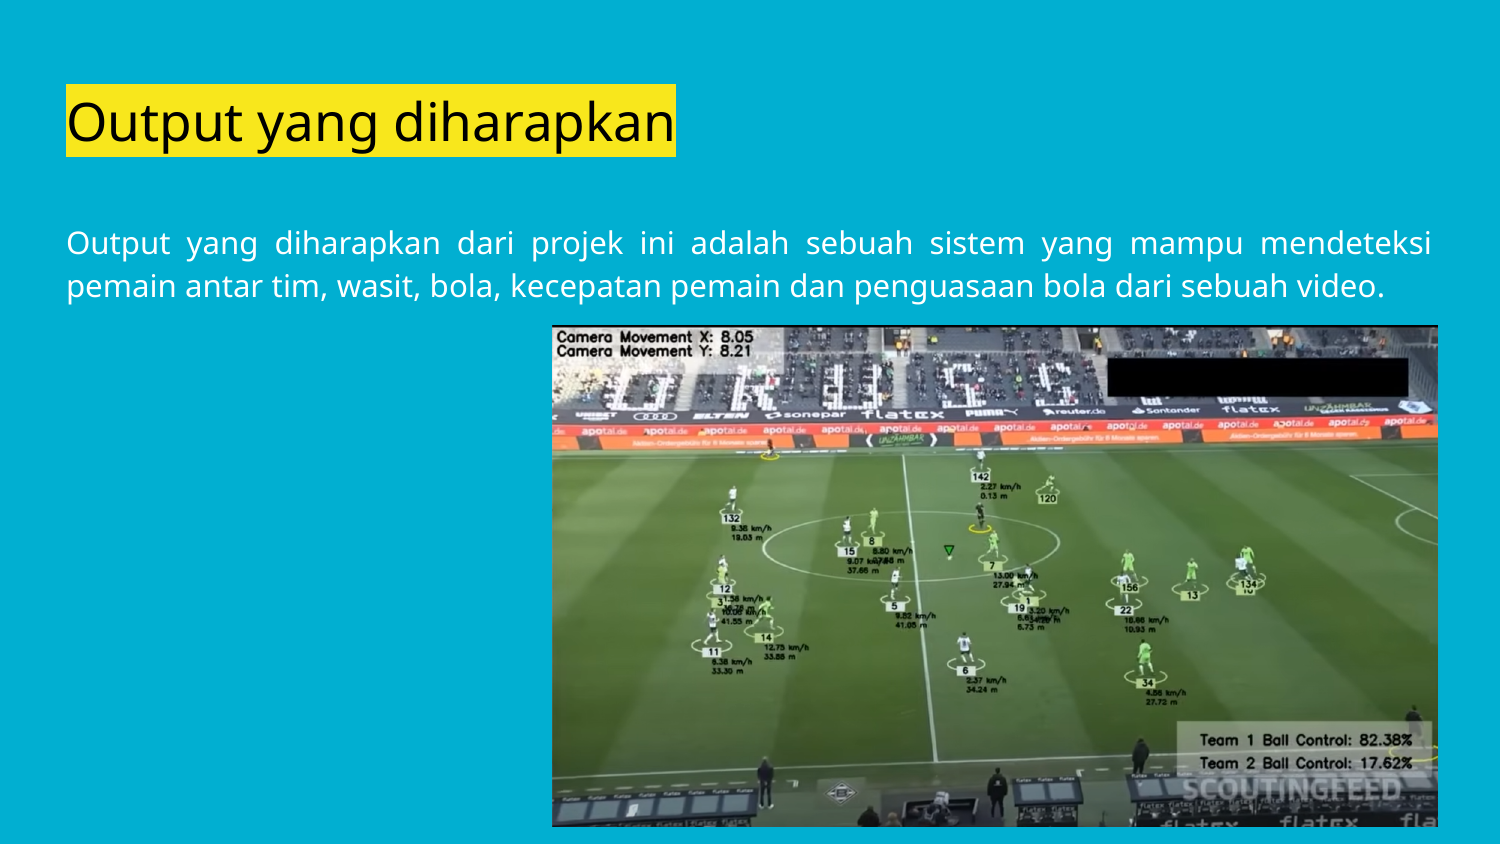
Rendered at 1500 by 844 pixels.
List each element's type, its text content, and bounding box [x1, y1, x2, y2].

list Output yang diharapkan dari projek ini adalah sebuah sistem yang mampu mendeteksi pemain antar tim, wasit, bola, kecepatan pemain dan penguasaan bola dari sebuah video. [51, 202, 1449, 750]
picture [551, 324, 1438, 827]
title Output yang diharapkan [51, 72, 1449, 167]
